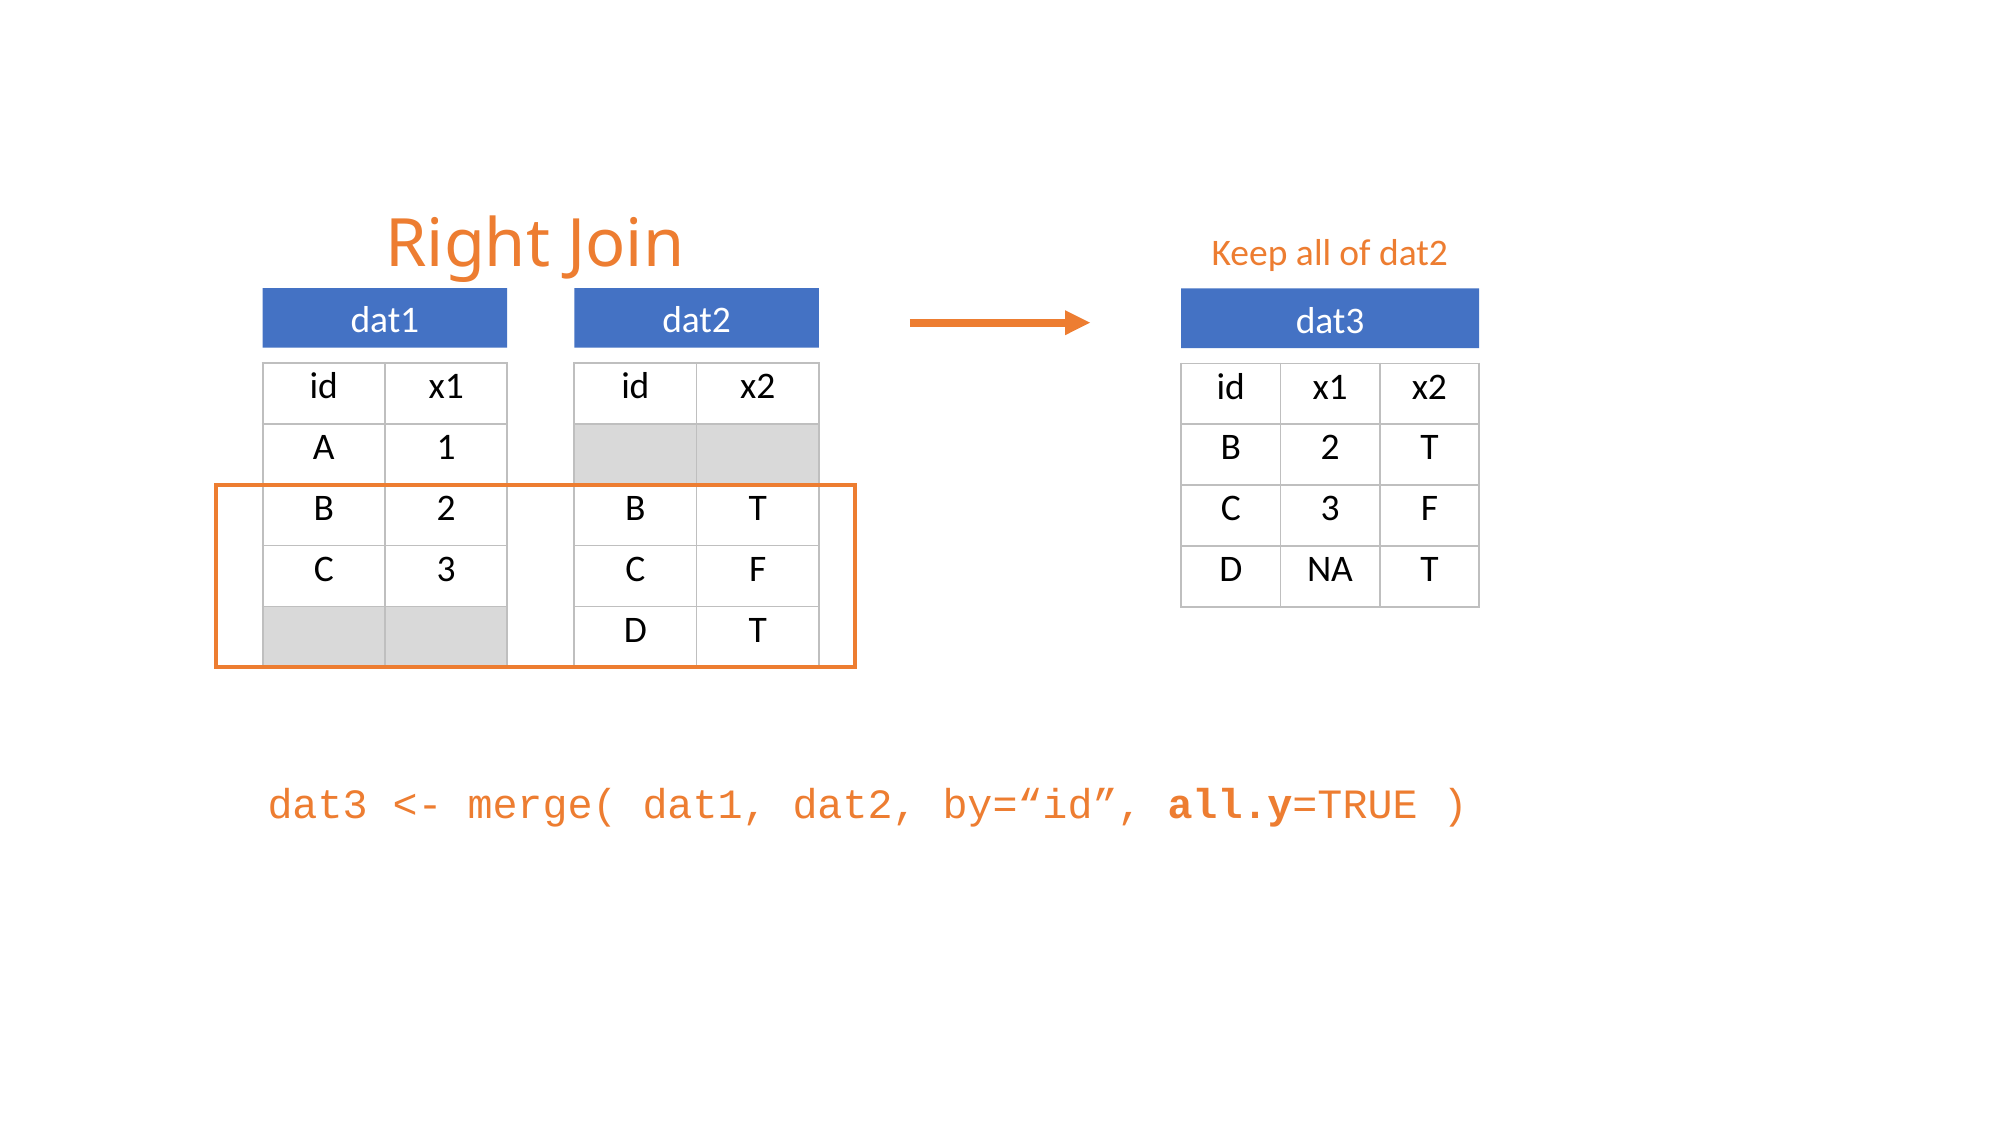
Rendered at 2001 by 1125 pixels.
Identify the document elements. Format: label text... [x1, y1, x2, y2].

text_box dat2 [574, 288, 819, 348]
text_box dat3 <- merge( dat1, dat2, by=“id”, all.y=TRUE ) [252, 769, 1568, 835]
table_cell [575, 425, 696, 484]
table_header id [1182, 364, 1280, 423]
table_header x1 [386, 364, 506, 423]
text_box Right Join [370, 192, 700, 287]
table_cell B [1182, 425, 1280, 484]
table_header id [264, 364, 384, 423]
table_cell 2 [1281, 425, 1379, 484]
table_cell F [1381, 486, 1478, 545]
table_header id [575, 364, 696, 423]
table_cell T [1381, 425, 1478, 484]
table_cell A [264, 425, 384, 484]
table_header x2 [697, 364, 818, 423]
table_cell T [1381, 547, 1478, 606]
table_cell C [1182, 486, 1280, 545]
table_cell NA [1281, 547, 1379, 606]
table_cell [697, 425, 818, 484]
table_header x1 [1281, 364, 1379, 423]
text_box Keep all of dat2 [1196, 220, 1464, 281]
text_box dat3 [1181, 288, 1480, 349]
table_cell D [1182, 547, 1280, 606]
table_header x2 [1381, 364, 1478, 423]
text_box [215, 484, 856, 668]
table_cell 3 [1281, 486, 1379, 545]
table_cell 1 [386, 425, 506, 484]
text_box dat1 [262, 288, 508, 348]
